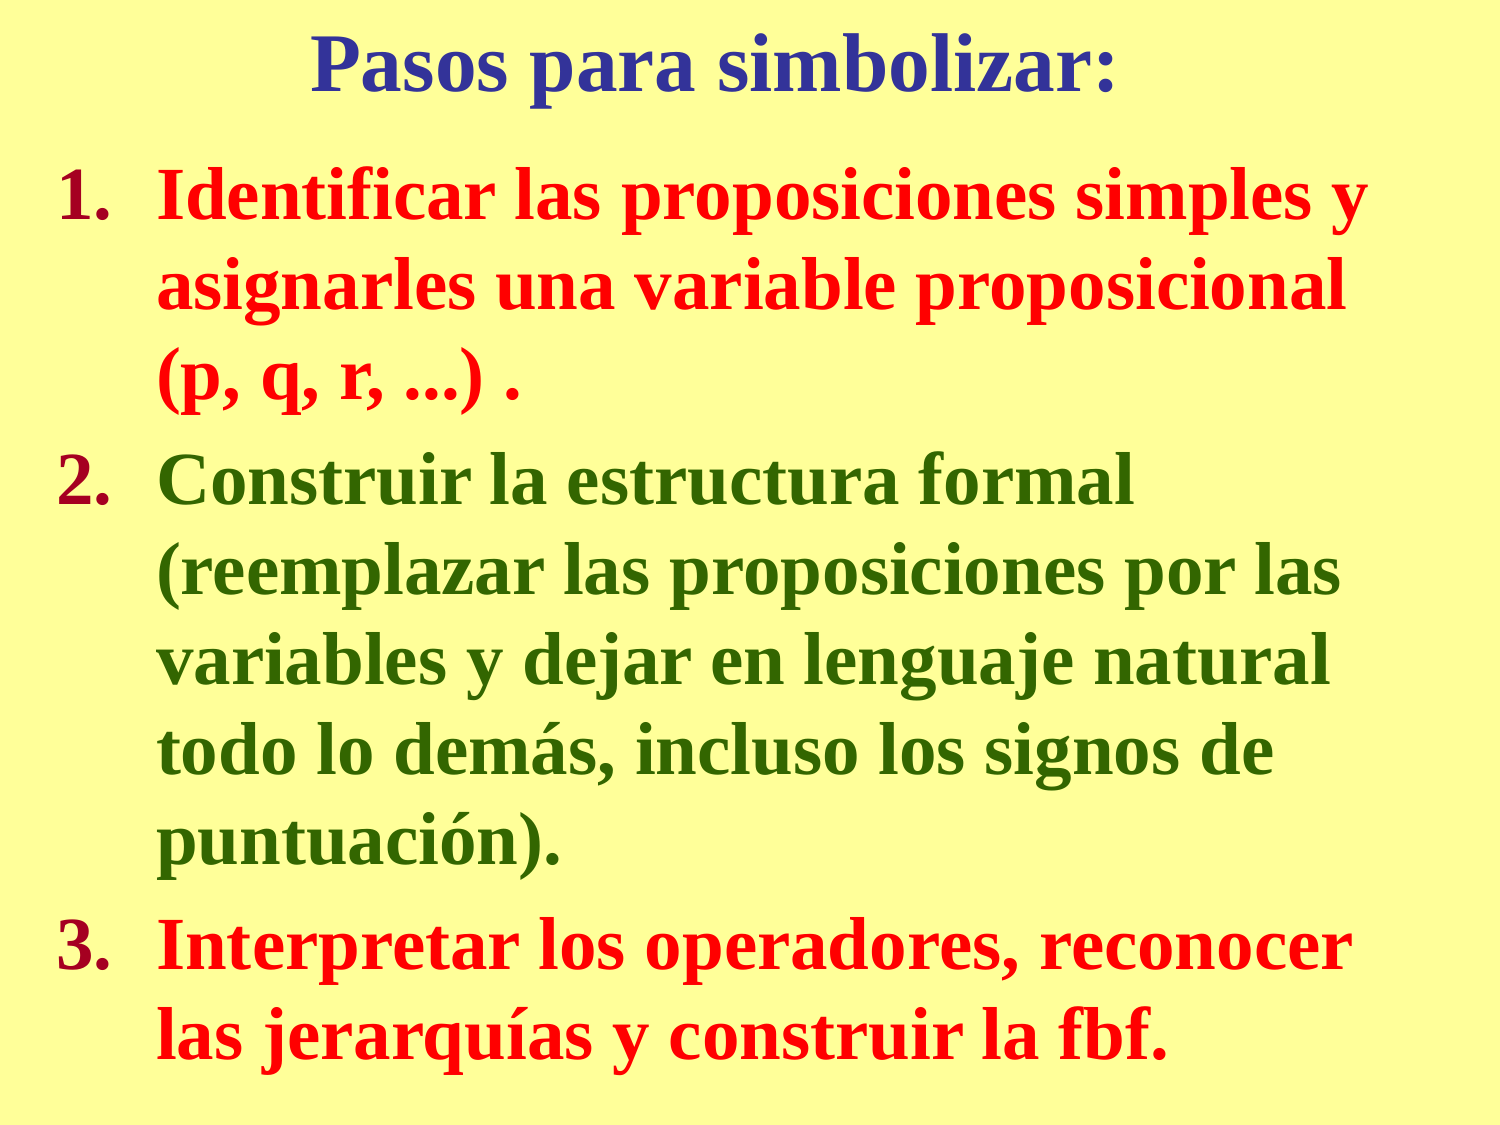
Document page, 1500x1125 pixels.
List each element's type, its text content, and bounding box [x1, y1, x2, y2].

list Identificar las proposiciones simples y asignarles una variable proposicional (p, q, r, ...) . Construir la estructura formal (reemplazar las proposiciones por las variables y dejar en lenguaje natural todo lo demás, incluso los signos de puntuación). Interpretar los operadores, reconocer las jerarquías y construir la fbf. [40, 136, 1460, 1083]
title Pasos para simbolizar: [182, 0, 1249, 117]
